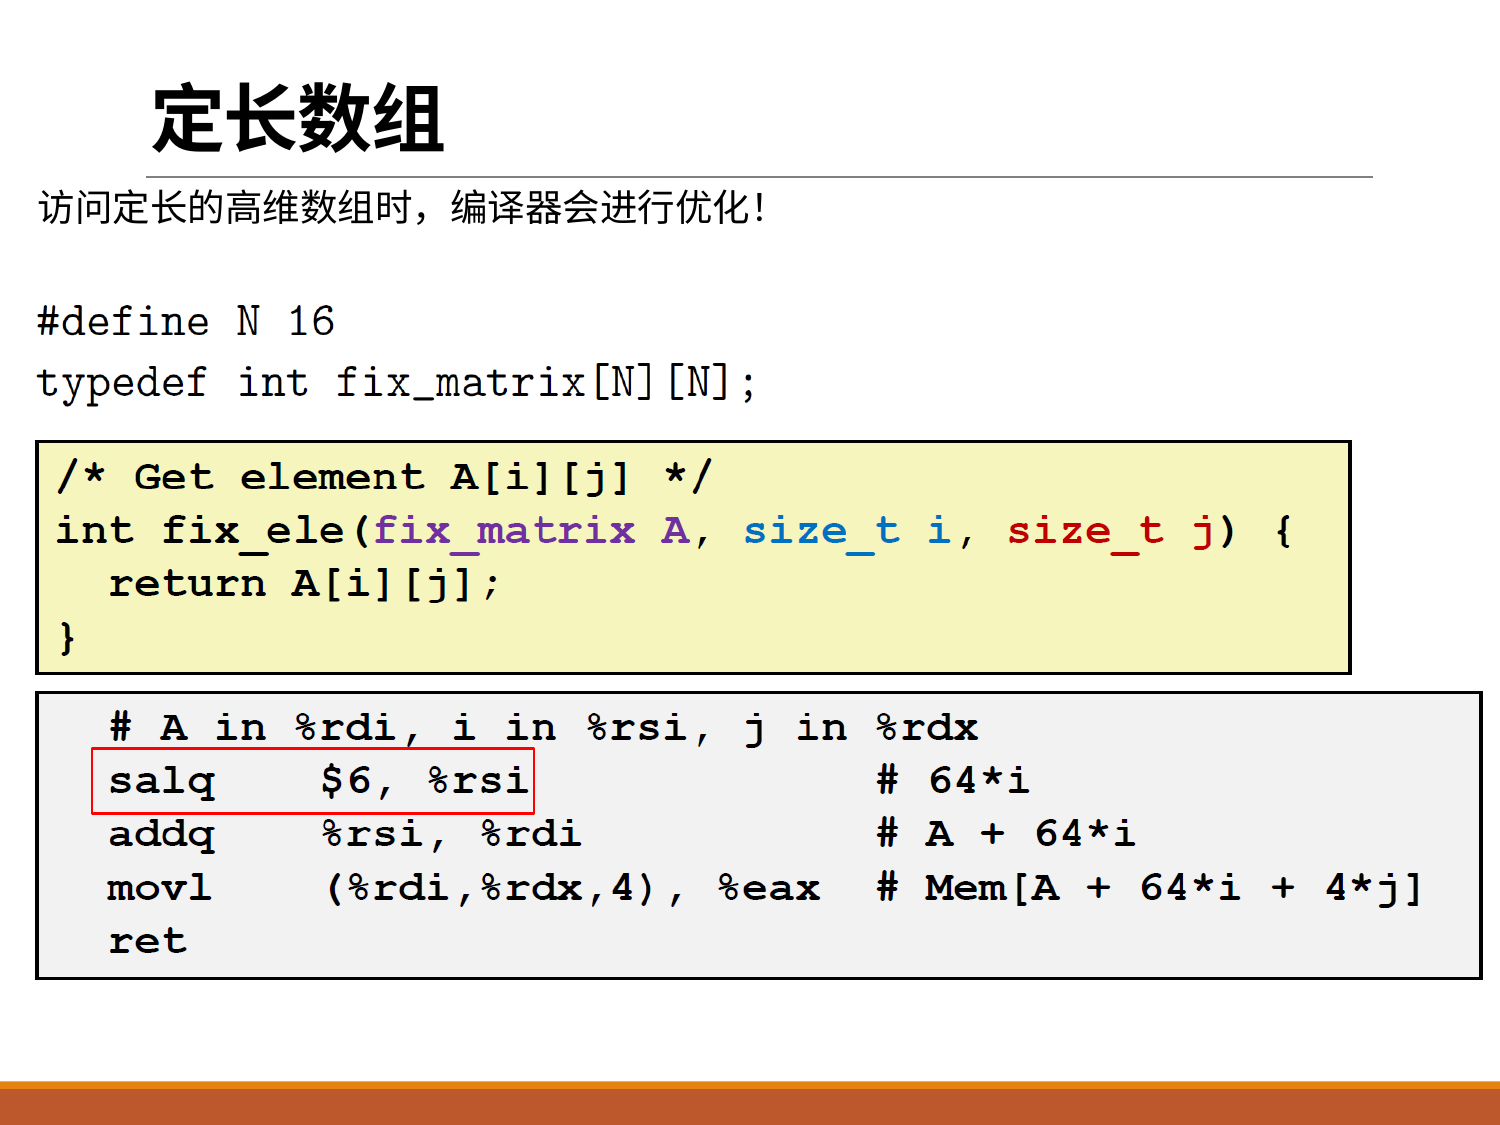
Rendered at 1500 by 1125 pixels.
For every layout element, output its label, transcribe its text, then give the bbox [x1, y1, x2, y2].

title 定长数组 [135, 46, 1373, 170]
text_box 访问定长的高维数组时，编译器会进行优化！ [22, 176, 837, 236]
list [22, 292, 770, 415]
picture [3, 422, 1500, 1000]
